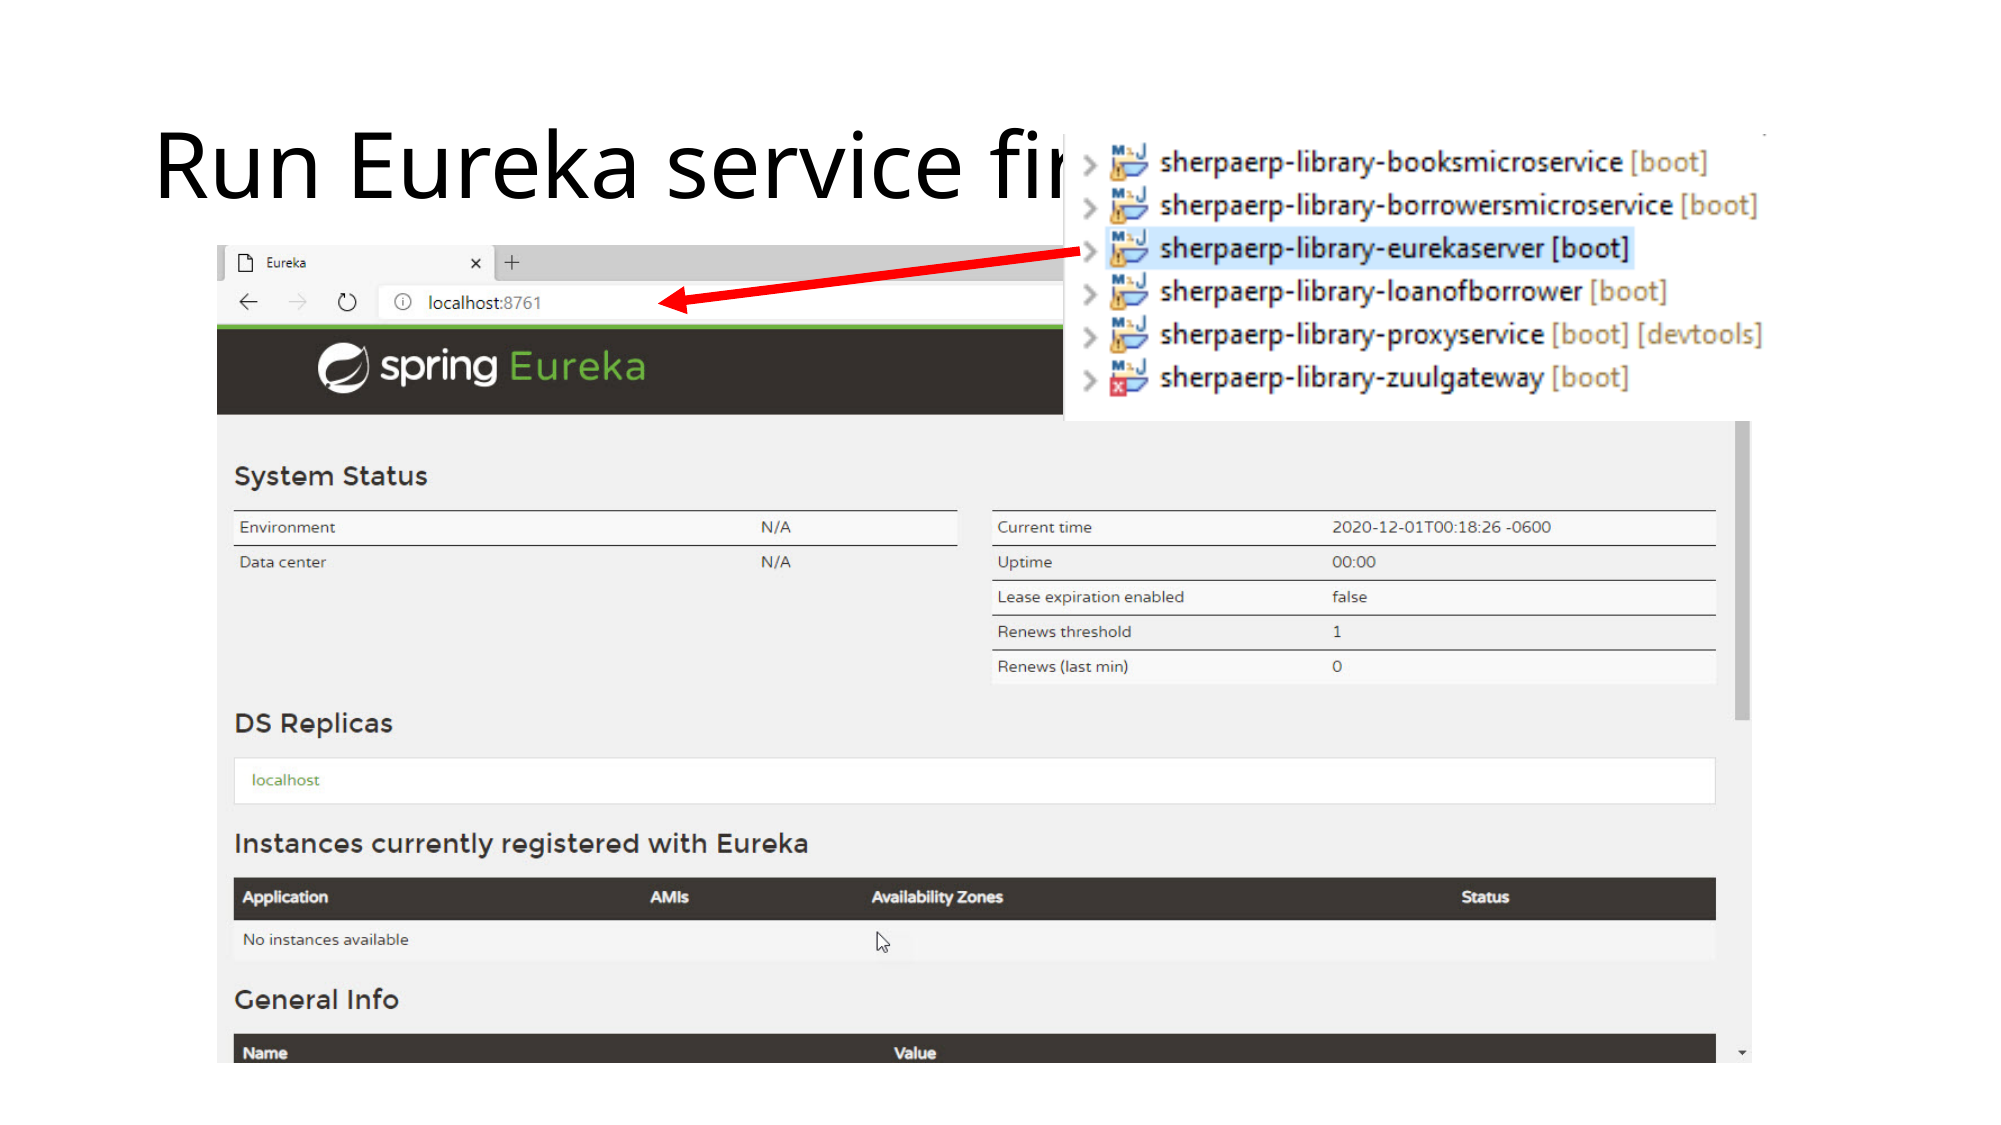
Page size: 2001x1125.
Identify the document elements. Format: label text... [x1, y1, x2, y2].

title Run Eureka service first [137, 59, 1863, 278]
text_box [657, 250, 1080, 304]
picture [217, 134, 1795, 1063]
